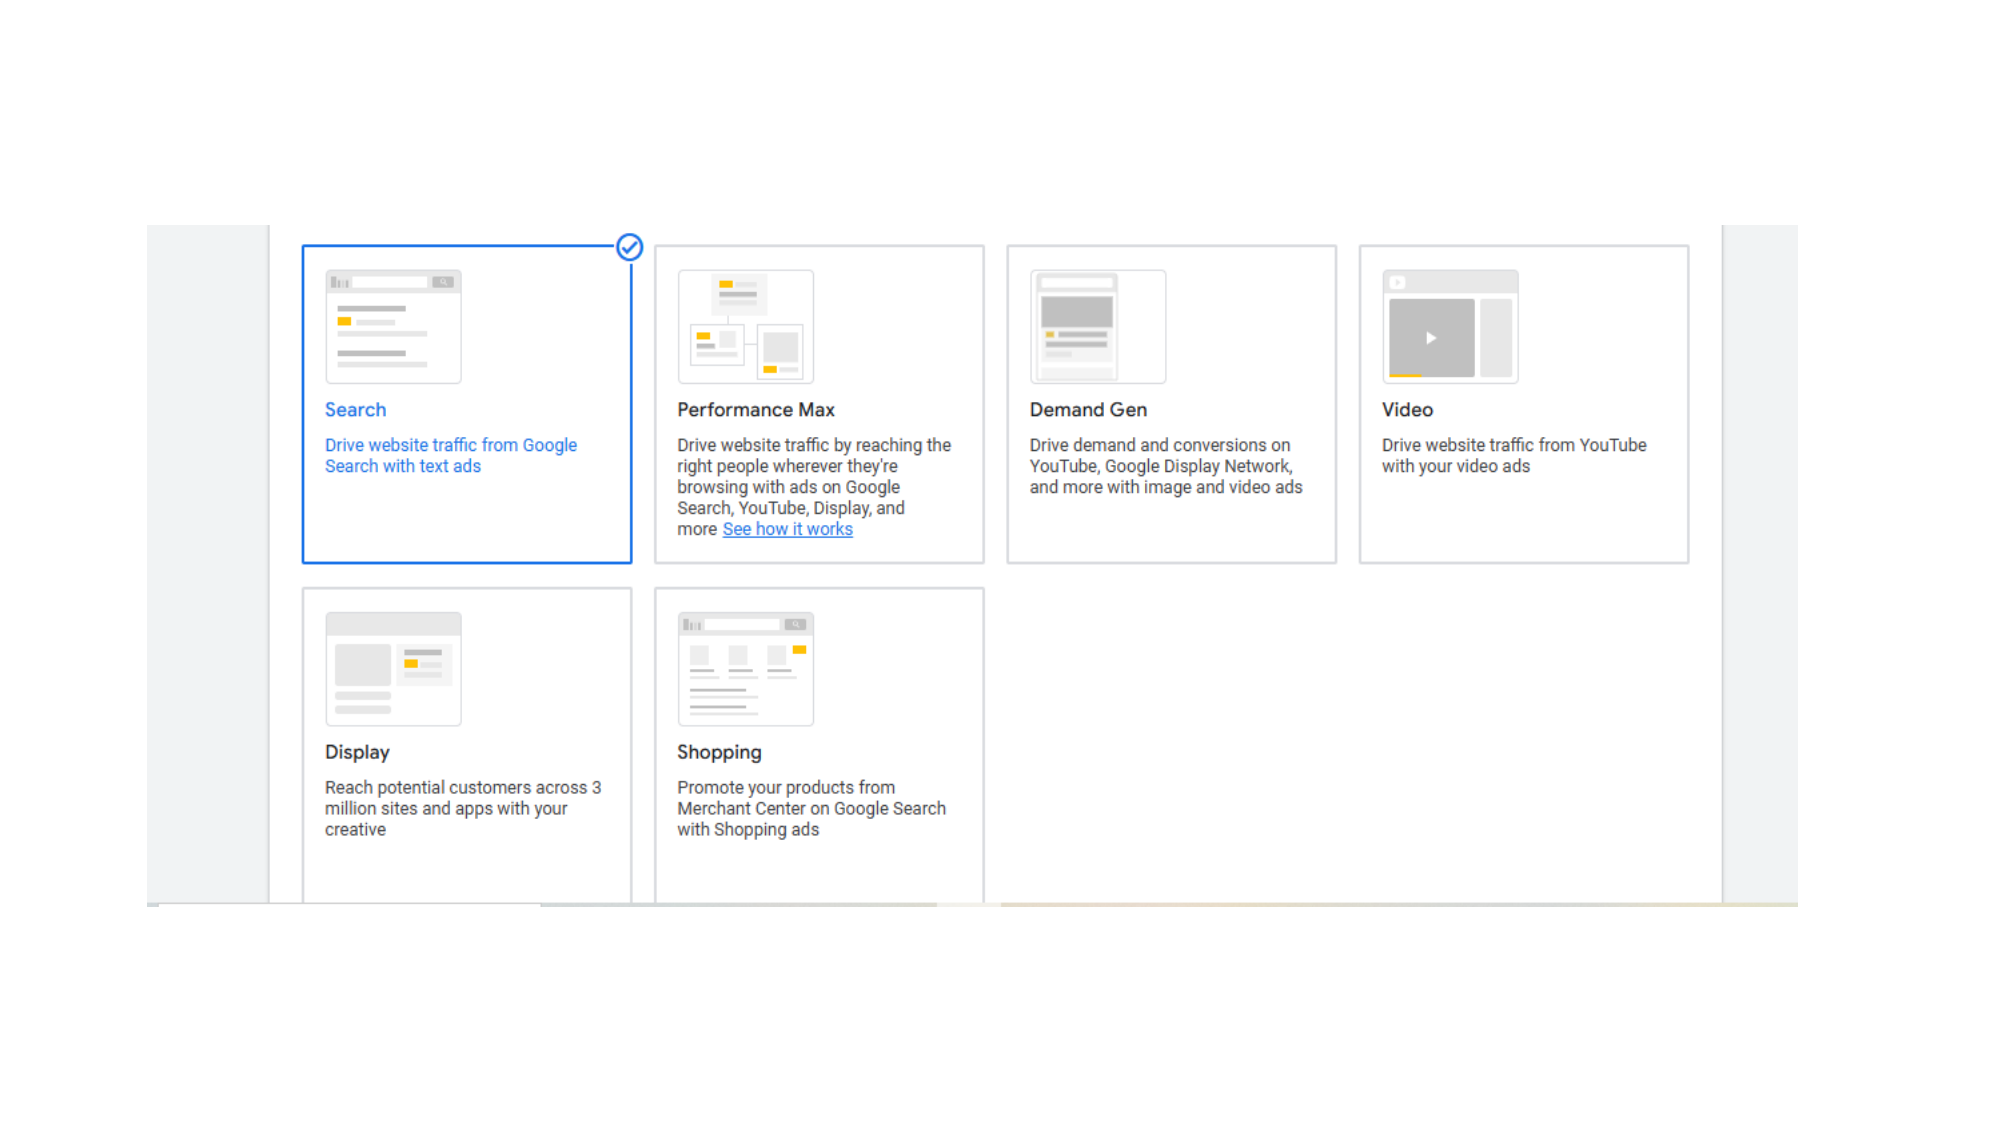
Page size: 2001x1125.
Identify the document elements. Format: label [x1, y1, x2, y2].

picture [147, 225, 1798, 907]
